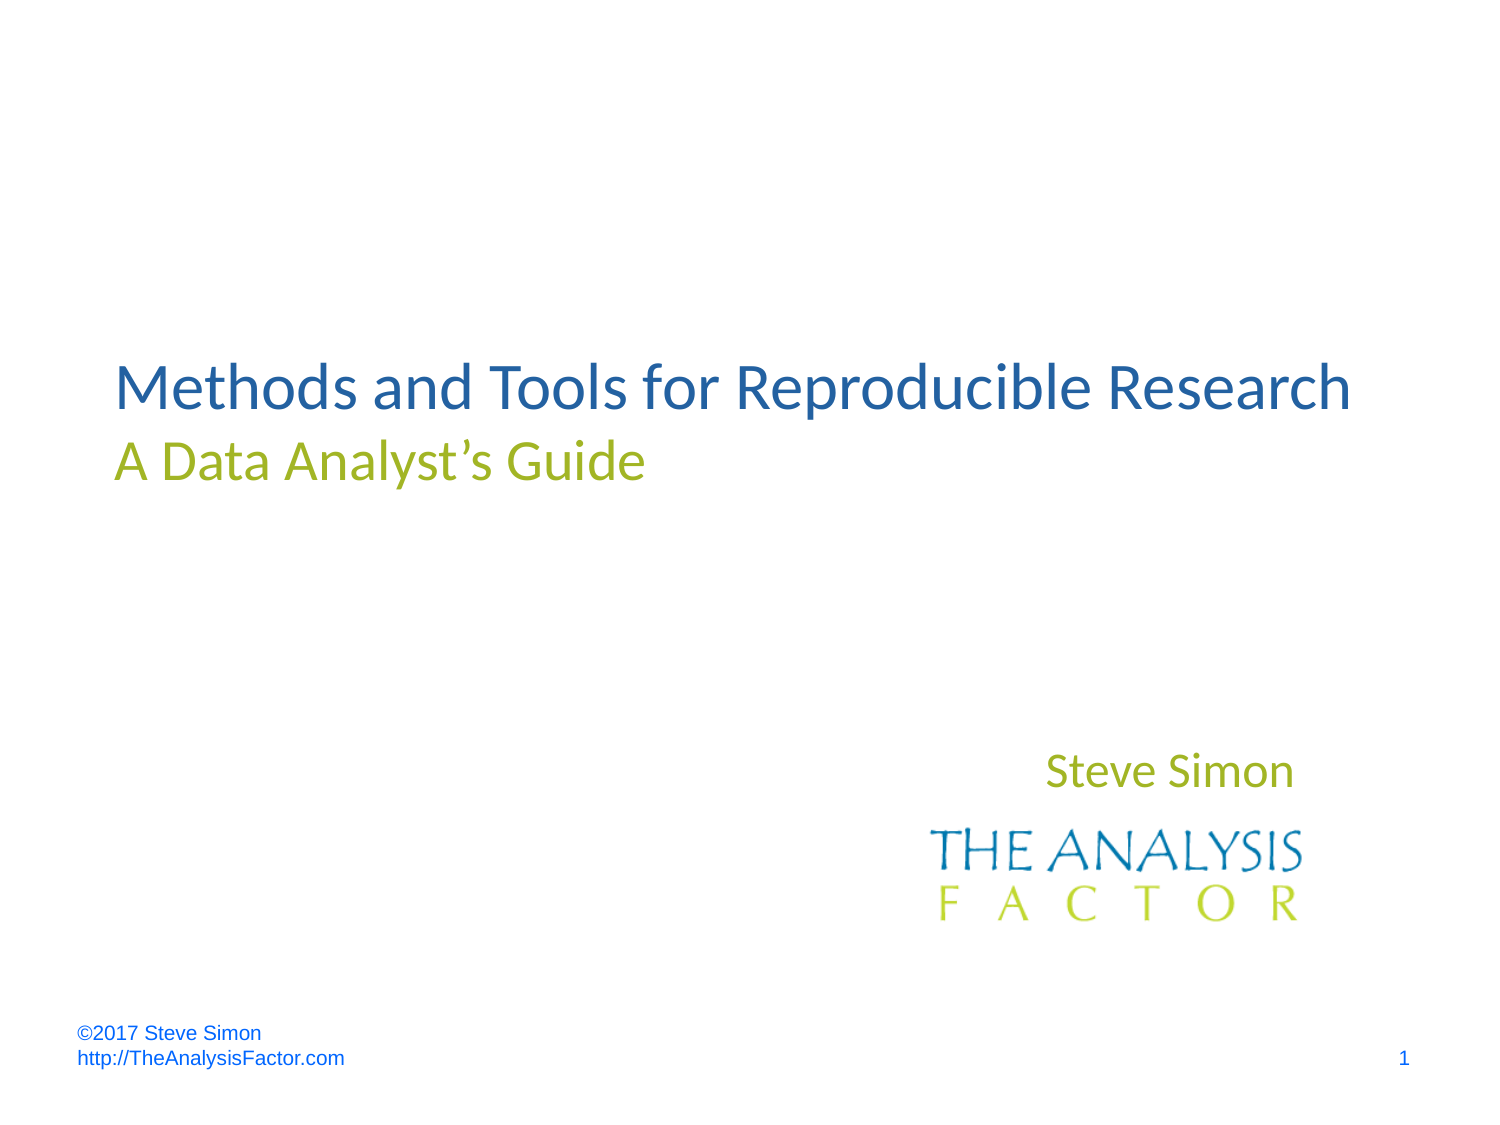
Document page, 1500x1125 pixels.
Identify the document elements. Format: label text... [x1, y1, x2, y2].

title Methods and Tools for Reproducible Research A Data Analyst’s Guide [99, 137, 1475, 500]
picture [924, 824, 1311, 930]
slide_number 1 [1275, 1012, 1425, 1091]
footer ©2017 Steve Simon http://TheAnalysisFactor.com [62, 1012, 450, 1091]
subtitle Steve Simon [687, 729, 1310, 825]
